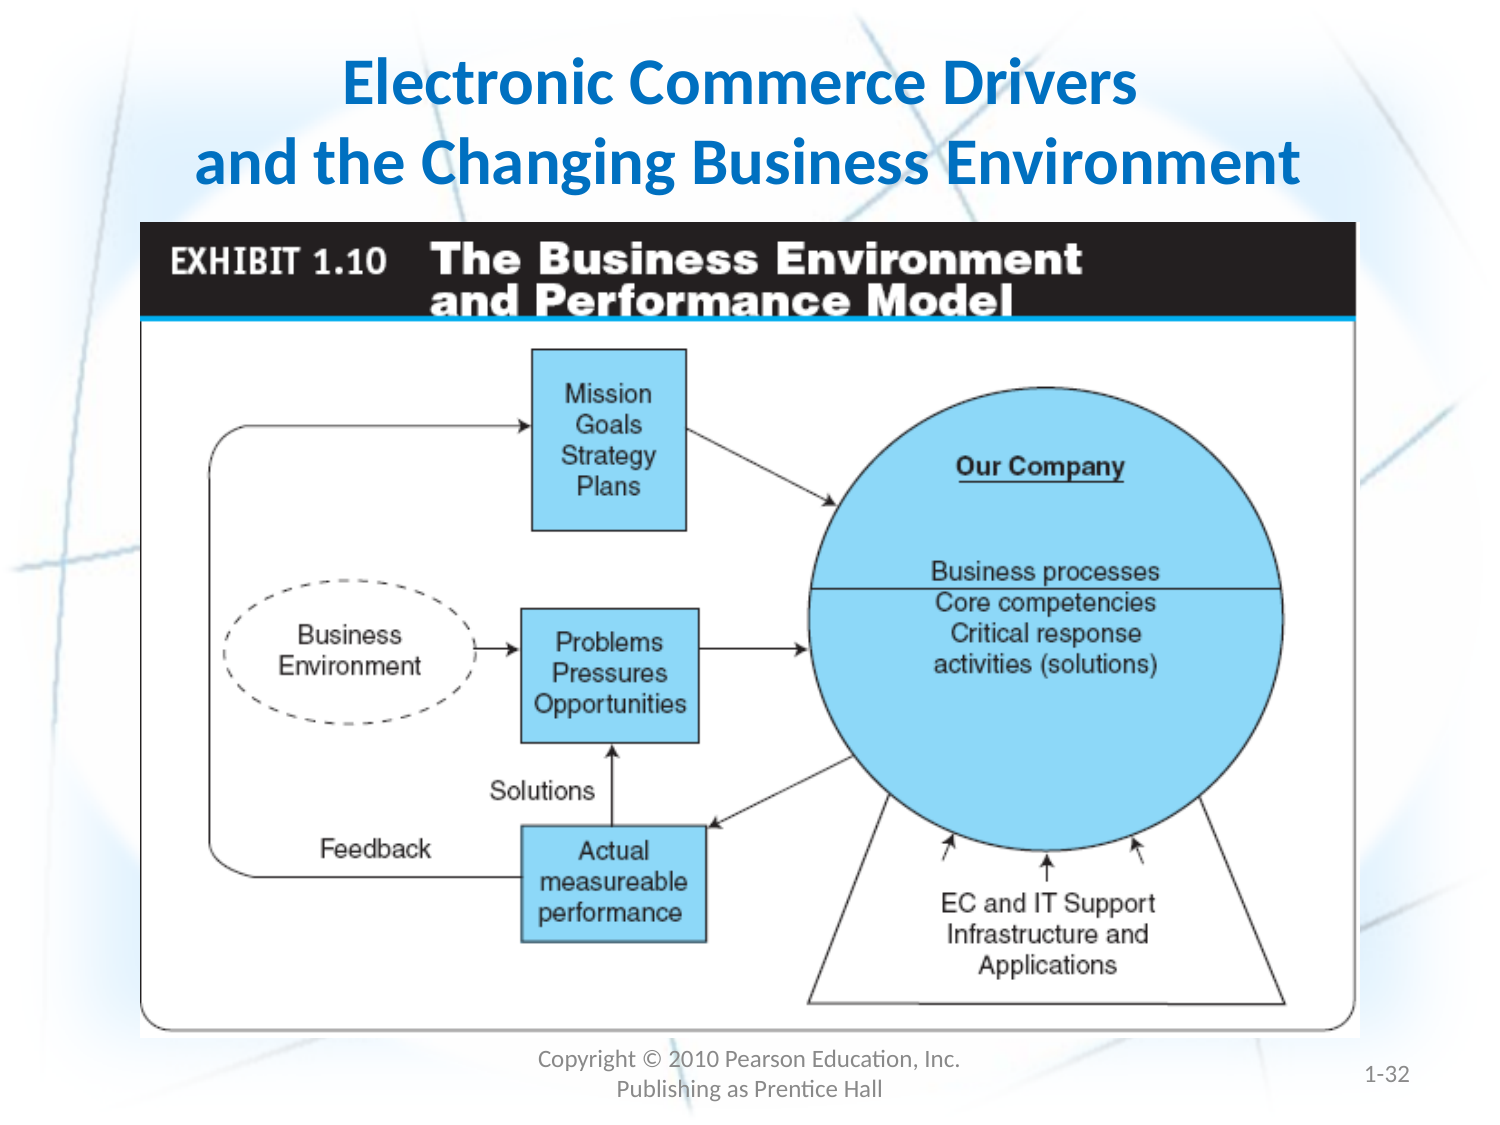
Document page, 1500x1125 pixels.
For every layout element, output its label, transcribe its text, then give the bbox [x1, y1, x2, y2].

slide_number 1-31 [1074, 1042, 1425, 1103]
title Electronic Commerce Drivers and the Changing Business Environment [73, 23, 1424, 212]
footer Copyright © 2010 Pearson Education, Inc. Publishing as Prentice Hall [512, 1046, 988, 1103]
picture [0, 0, 1500, 1125]
